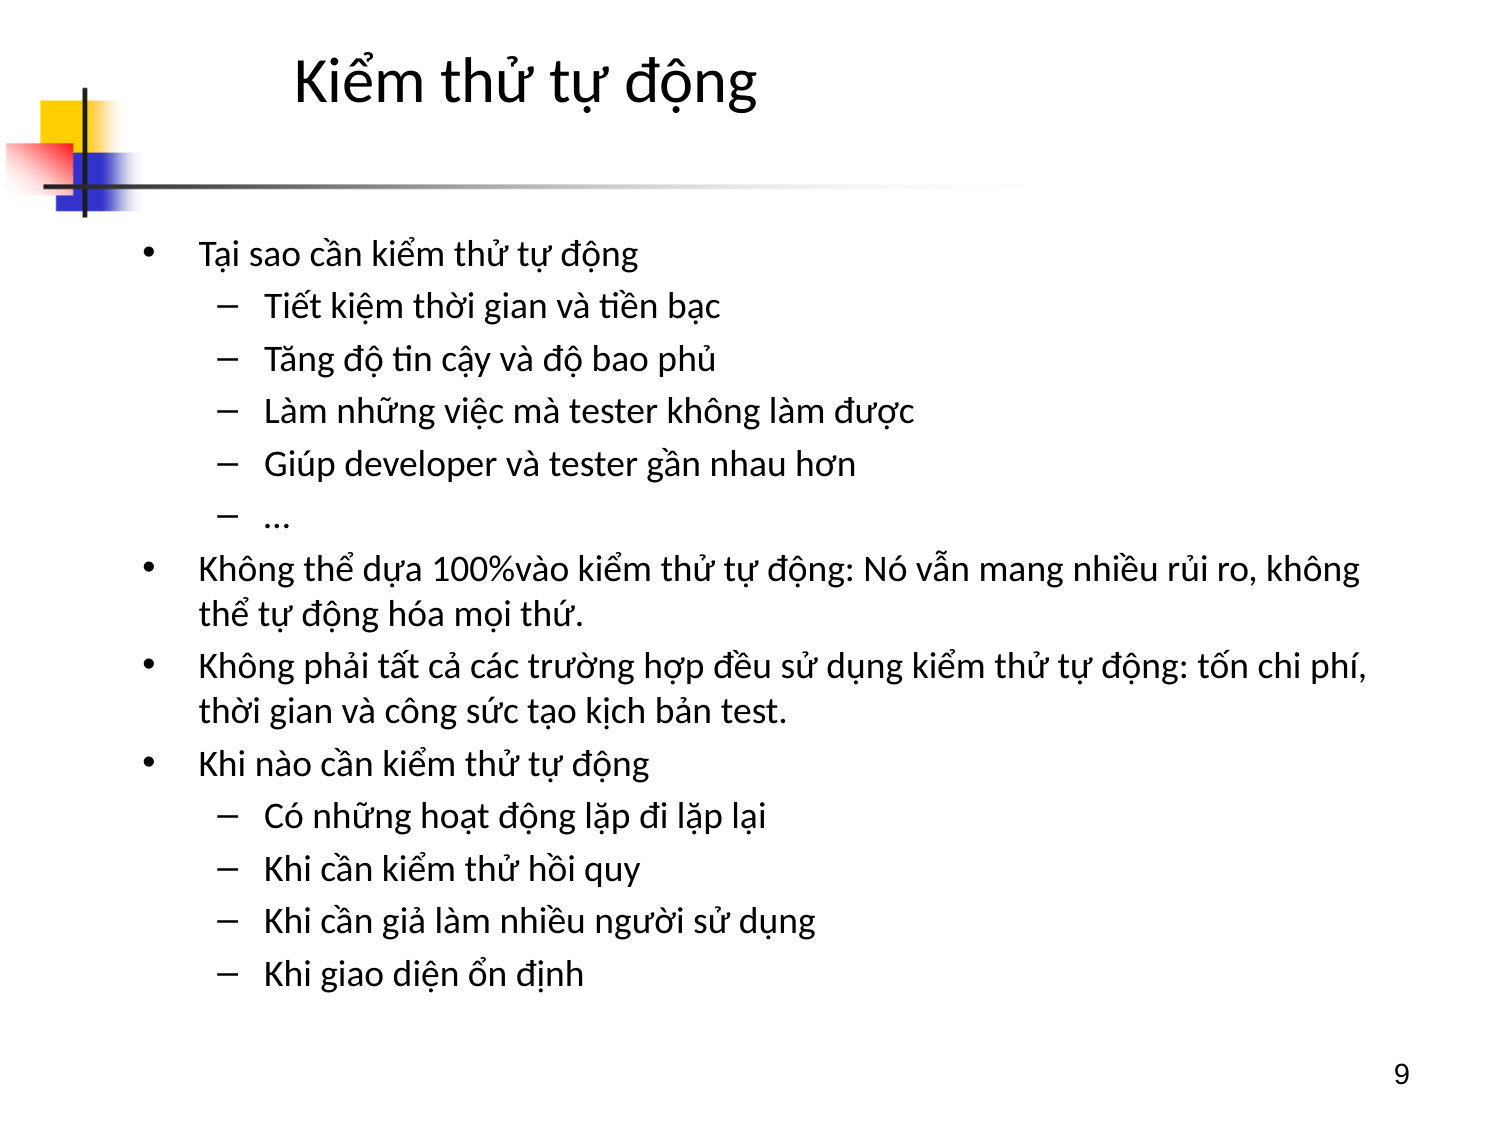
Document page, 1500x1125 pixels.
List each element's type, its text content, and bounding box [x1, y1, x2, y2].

slide_number 9 [1074, 1042, 1425, 1103]
picture [0, 74, 1091, 232]
title Kiểm thử tự động [279, 31, 1492, 124]
list Tại sao cần kiểm thử tự động Tiết kiệm thời gian và tiền bạc Tăng độ tin cậy và độ bao phủ Làm những việc mà tester không làm được Giúp developer và tester gần nhau hơn … Không thể dựa 100%vào kiểm thử tự động: Nó vẫn mang nhiều rủi ro, không thể tự động hóa mọi thứ. Không phải tất cả các trường hợp đều sử dụng kiểm thử tự động: tốn chi phí, thời gian và công sức tạo kịch bản test. Khi nào cần kiểm thử tự động Có những hoạt động lặp đi lặp lại Khi cần kiểm thử hồi quy Khi cần giả làm nhiều người sử dụng Khi giao diện ổn định [127, 221, 1400, 1083]
